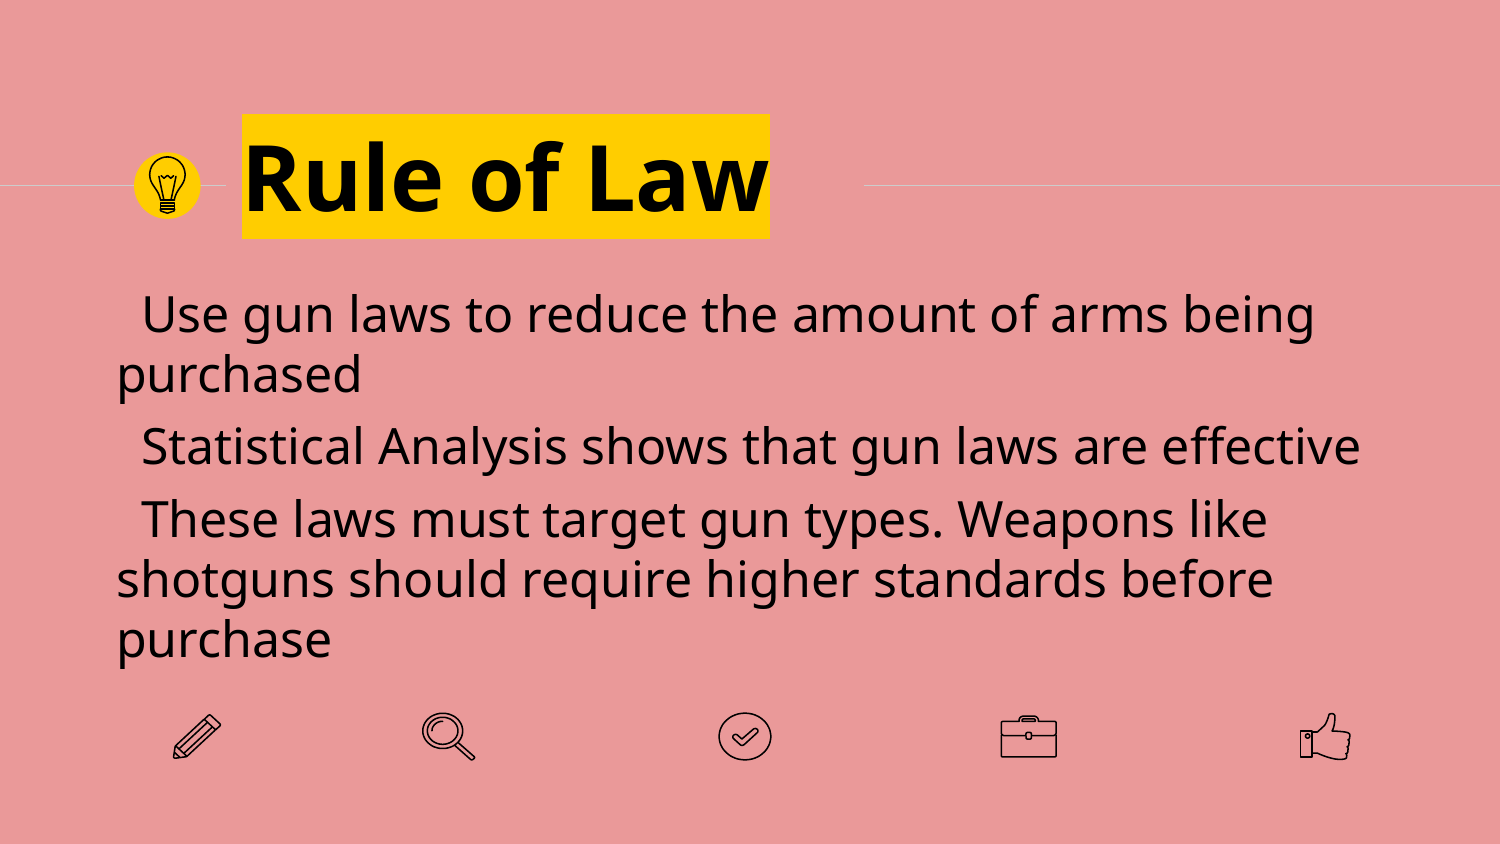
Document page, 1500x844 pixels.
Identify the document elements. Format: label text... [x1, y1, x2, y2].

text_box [173, 714, 221, 759]
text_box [422, 712, 475, 761]
title Rule of Law [226, 139, 1481, 211]
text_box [1001, 715, 1057, 758]
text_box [149, 156, 186, 214]
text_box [1300, 713, 1351, 760]
list Use gun laws to reduce the amount of arms being purchased Statistical Analysis shows that gun laws are effective These laws must target gun types. Weapons like shotguns should require higher standards before purchase [101, 267, 1446, 650]
